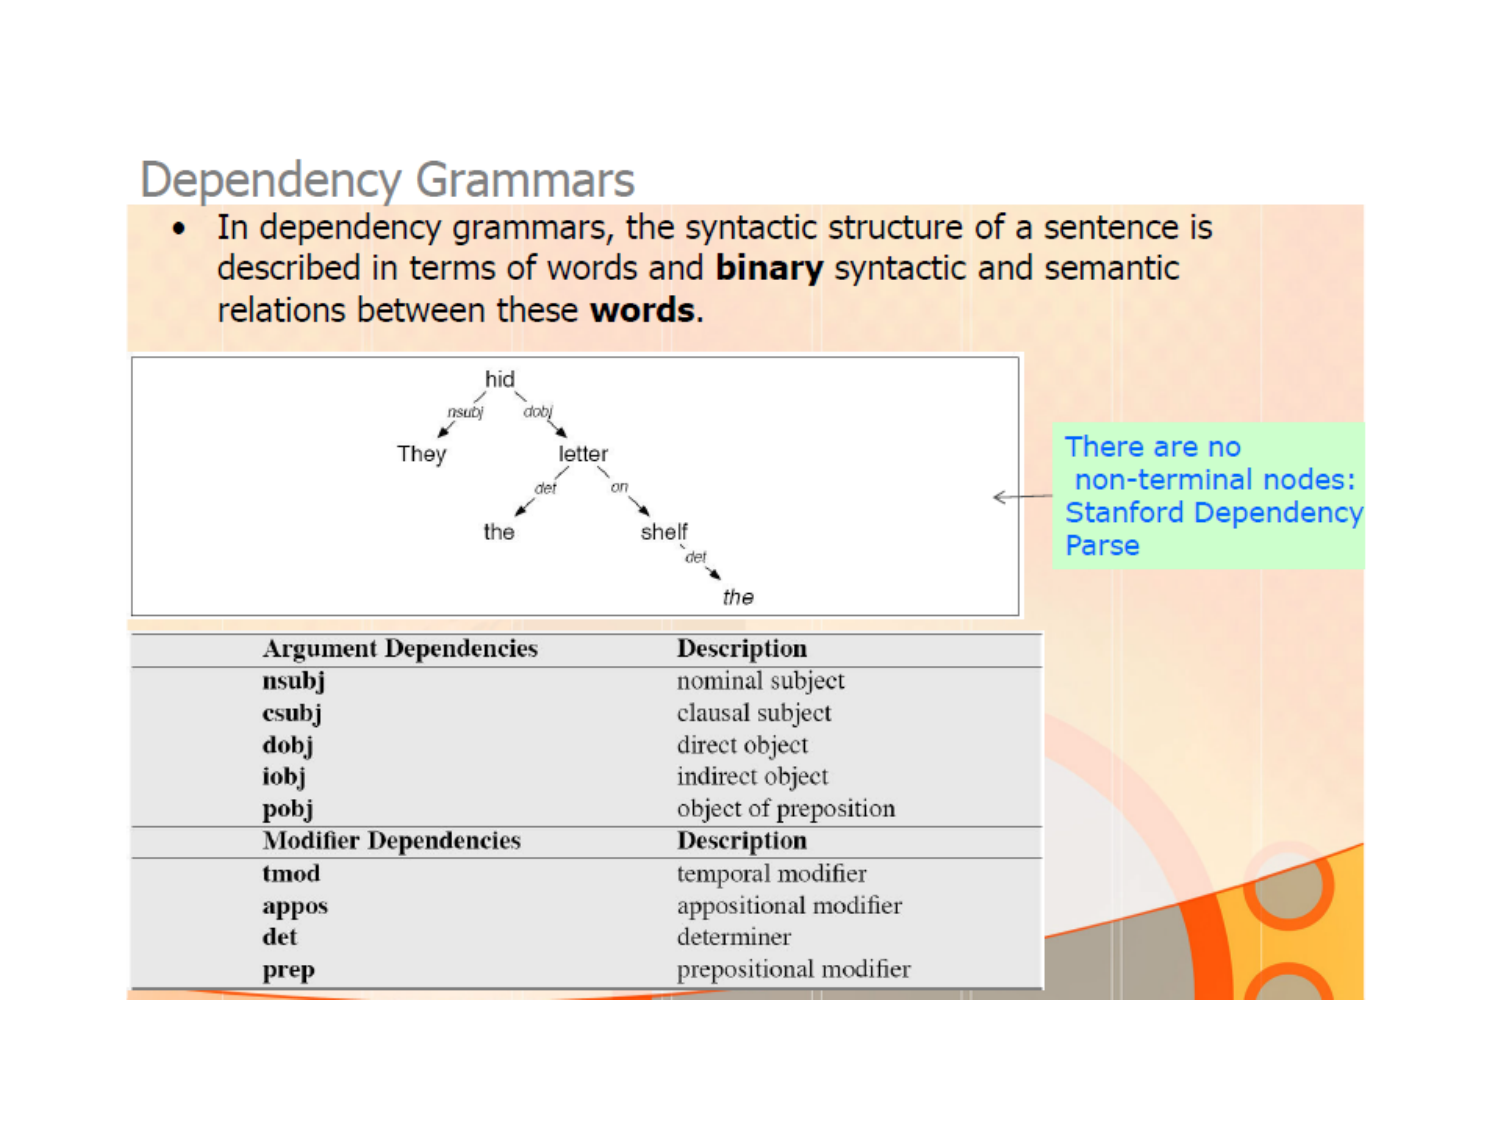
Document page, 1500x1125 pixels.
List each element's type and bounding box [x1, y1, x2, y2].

picture [97, 125, 1403, 1000]
